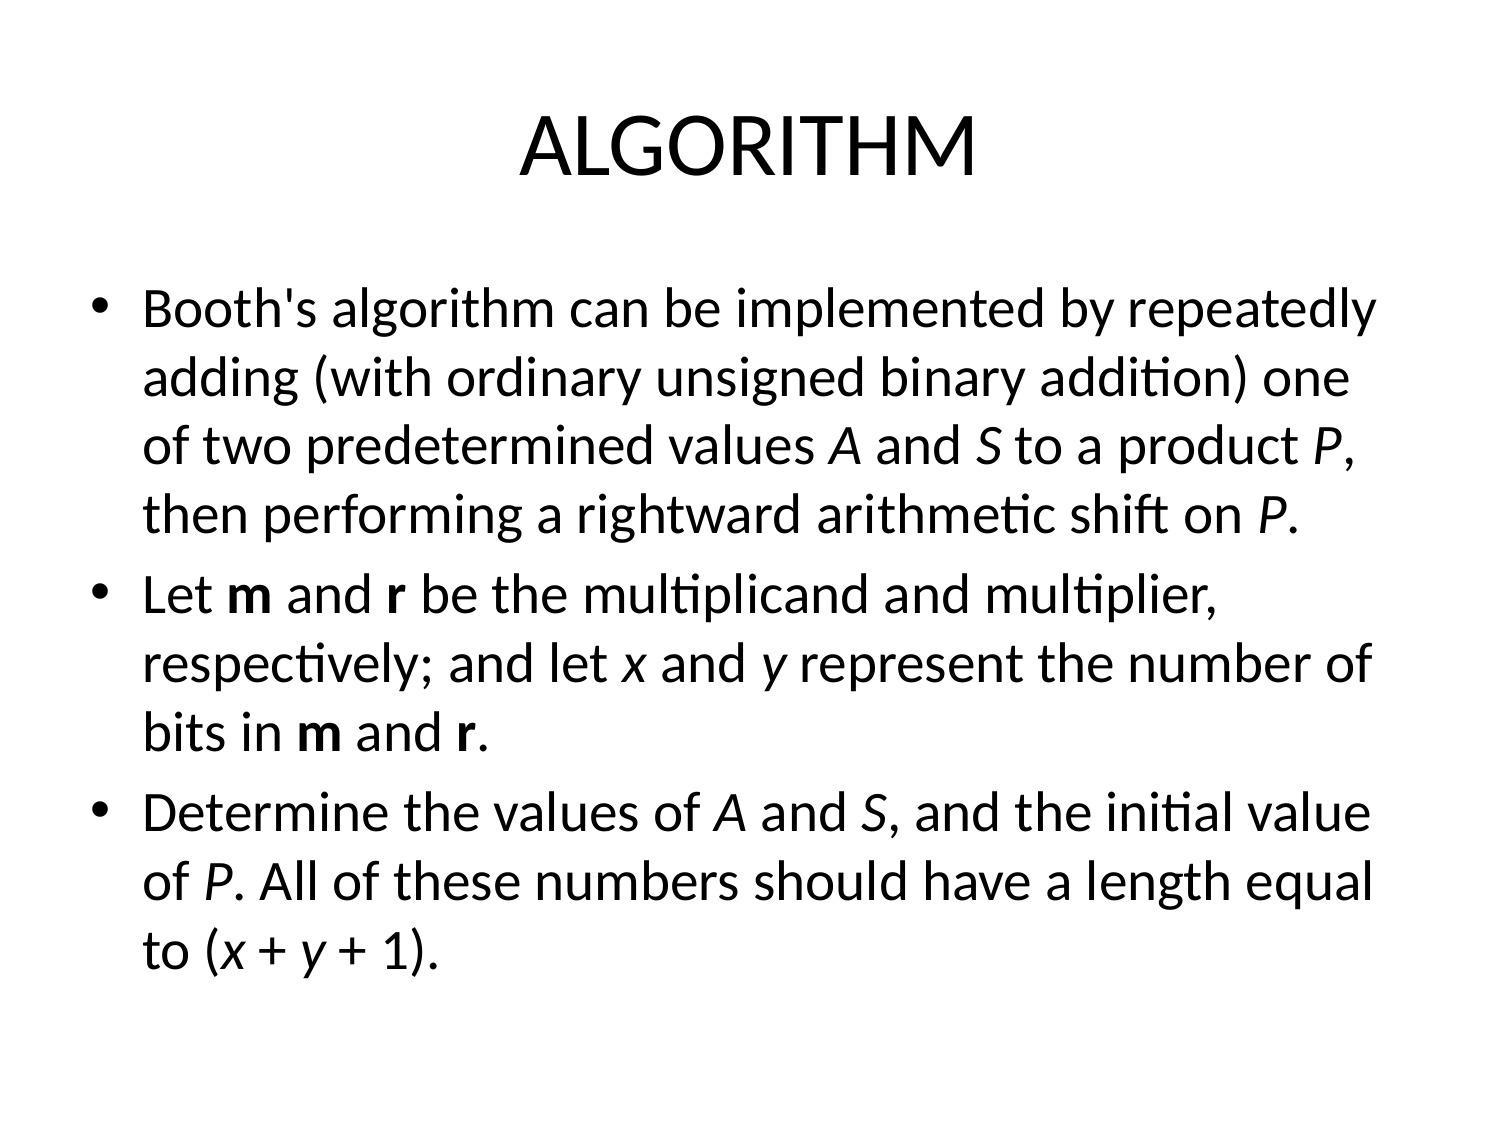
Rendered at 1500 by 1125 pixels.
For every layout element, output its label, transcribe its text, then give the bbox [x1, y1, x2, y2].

title ALGORITHM [75, 45, 1425, 233]
list Booth's algorithm can be implemented by repeatedly adding (with ordinary unsigned binary addition) one of two predetermined values A and S to a product P, then performing a rightward arithmetic shift on P. Let m and r be the multiplicand and multiplier, respectively; and let x and y represent the number of bits in m and r. Determine the values of A and S, and the initial value of P. All of these numbers should have a length equal to (x + y + 1). [75, 262, 1425, 1005]
